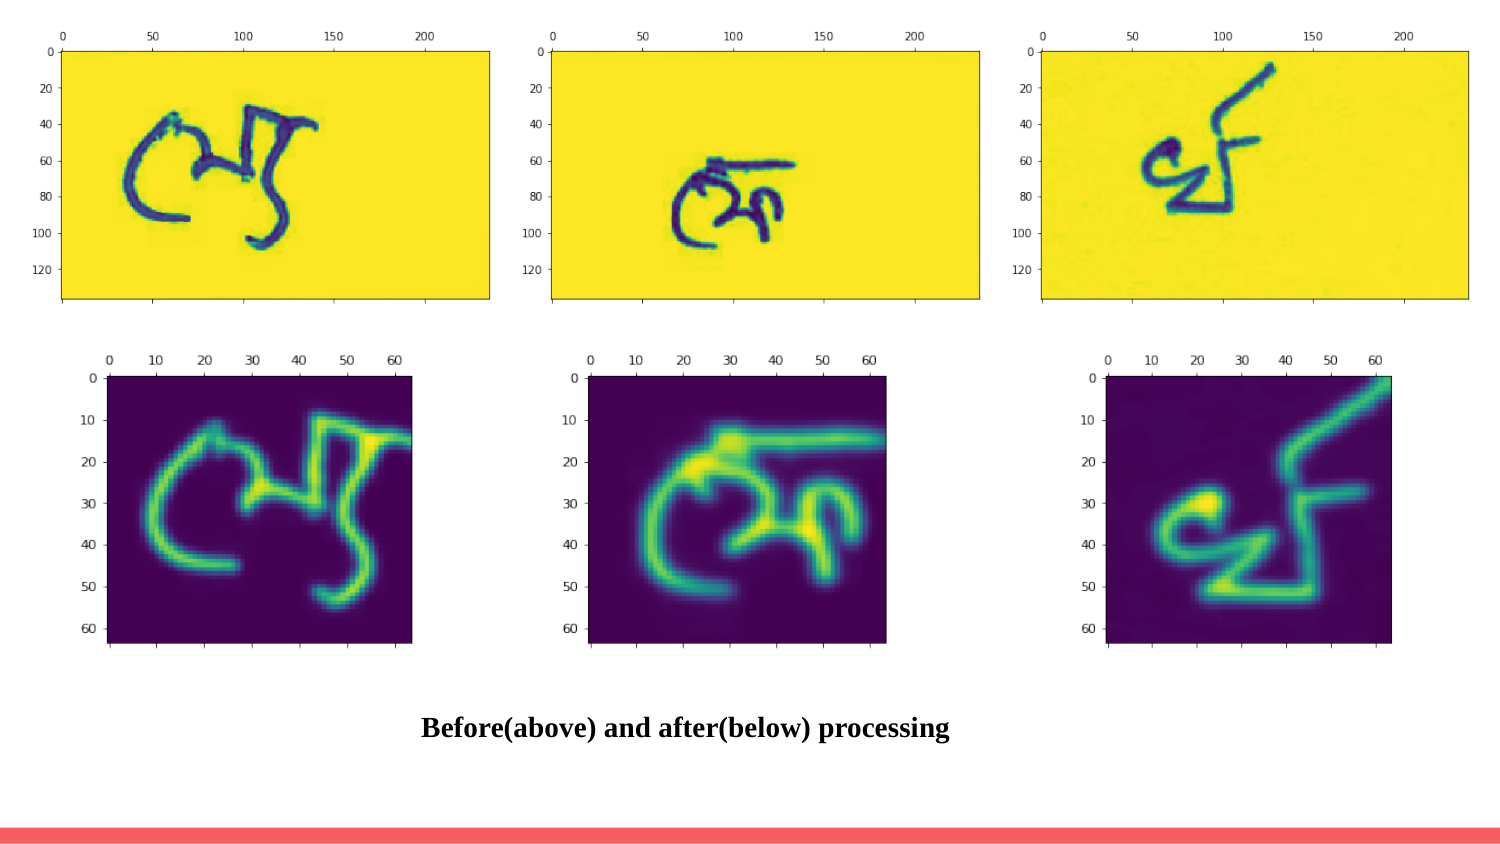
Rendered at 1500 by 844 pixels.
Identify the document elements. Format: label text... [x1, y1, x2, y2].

picture [552, 347, 896, 657]
picture [70, 347, 421, 657]
picture [1070, 347, 1400, 657]
picture [1004, 24, 1476, 312]
text_box Before(above) and after(below) processing [196, 693, 1205, 759]
picture [514, 24, 986, 312]
picture [24, 24, 496, 312]
